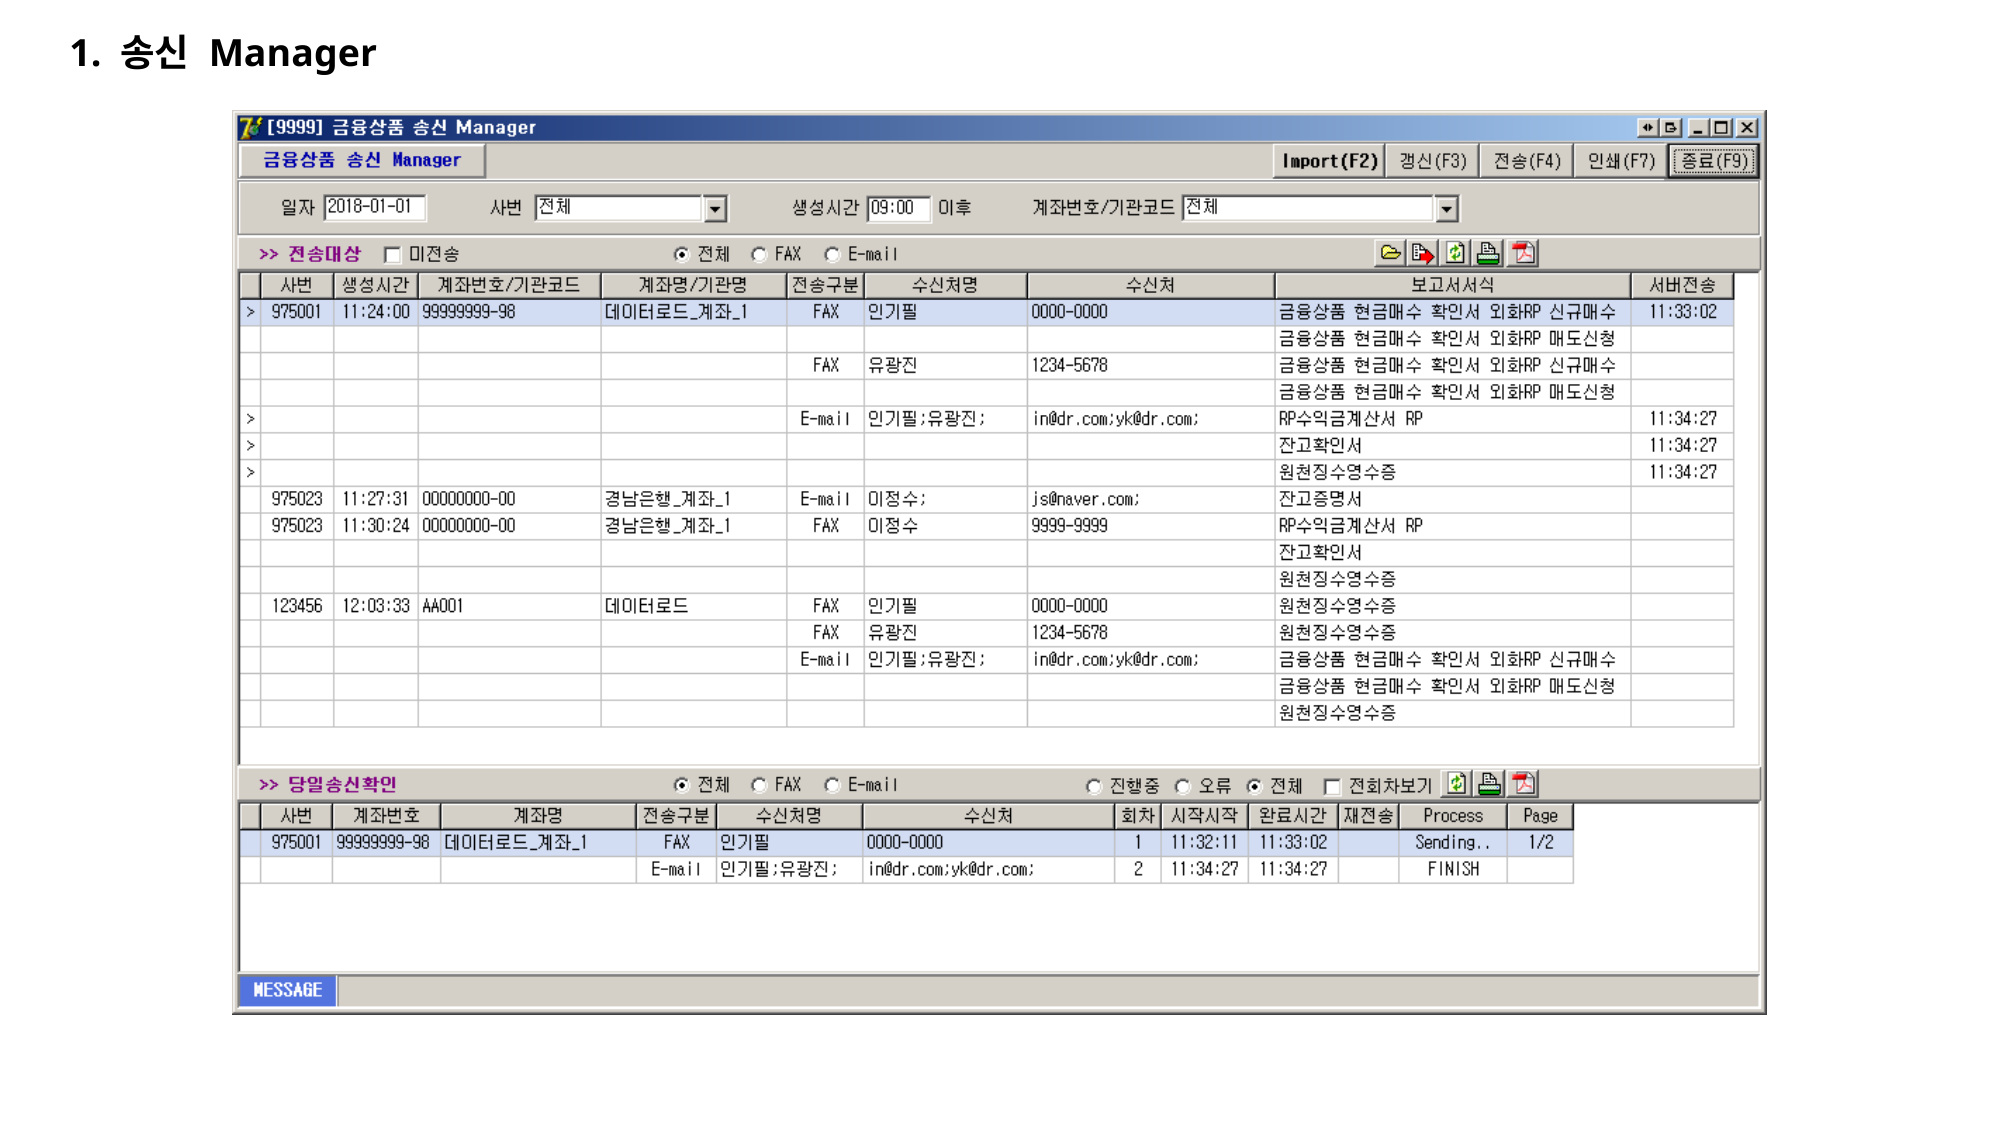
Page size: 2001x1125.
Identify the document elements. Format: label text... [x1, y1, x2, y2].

picture [232, 110, 1767, 1016]
text_box 1. 송신 Manager [54, 21, 1944, 82]
